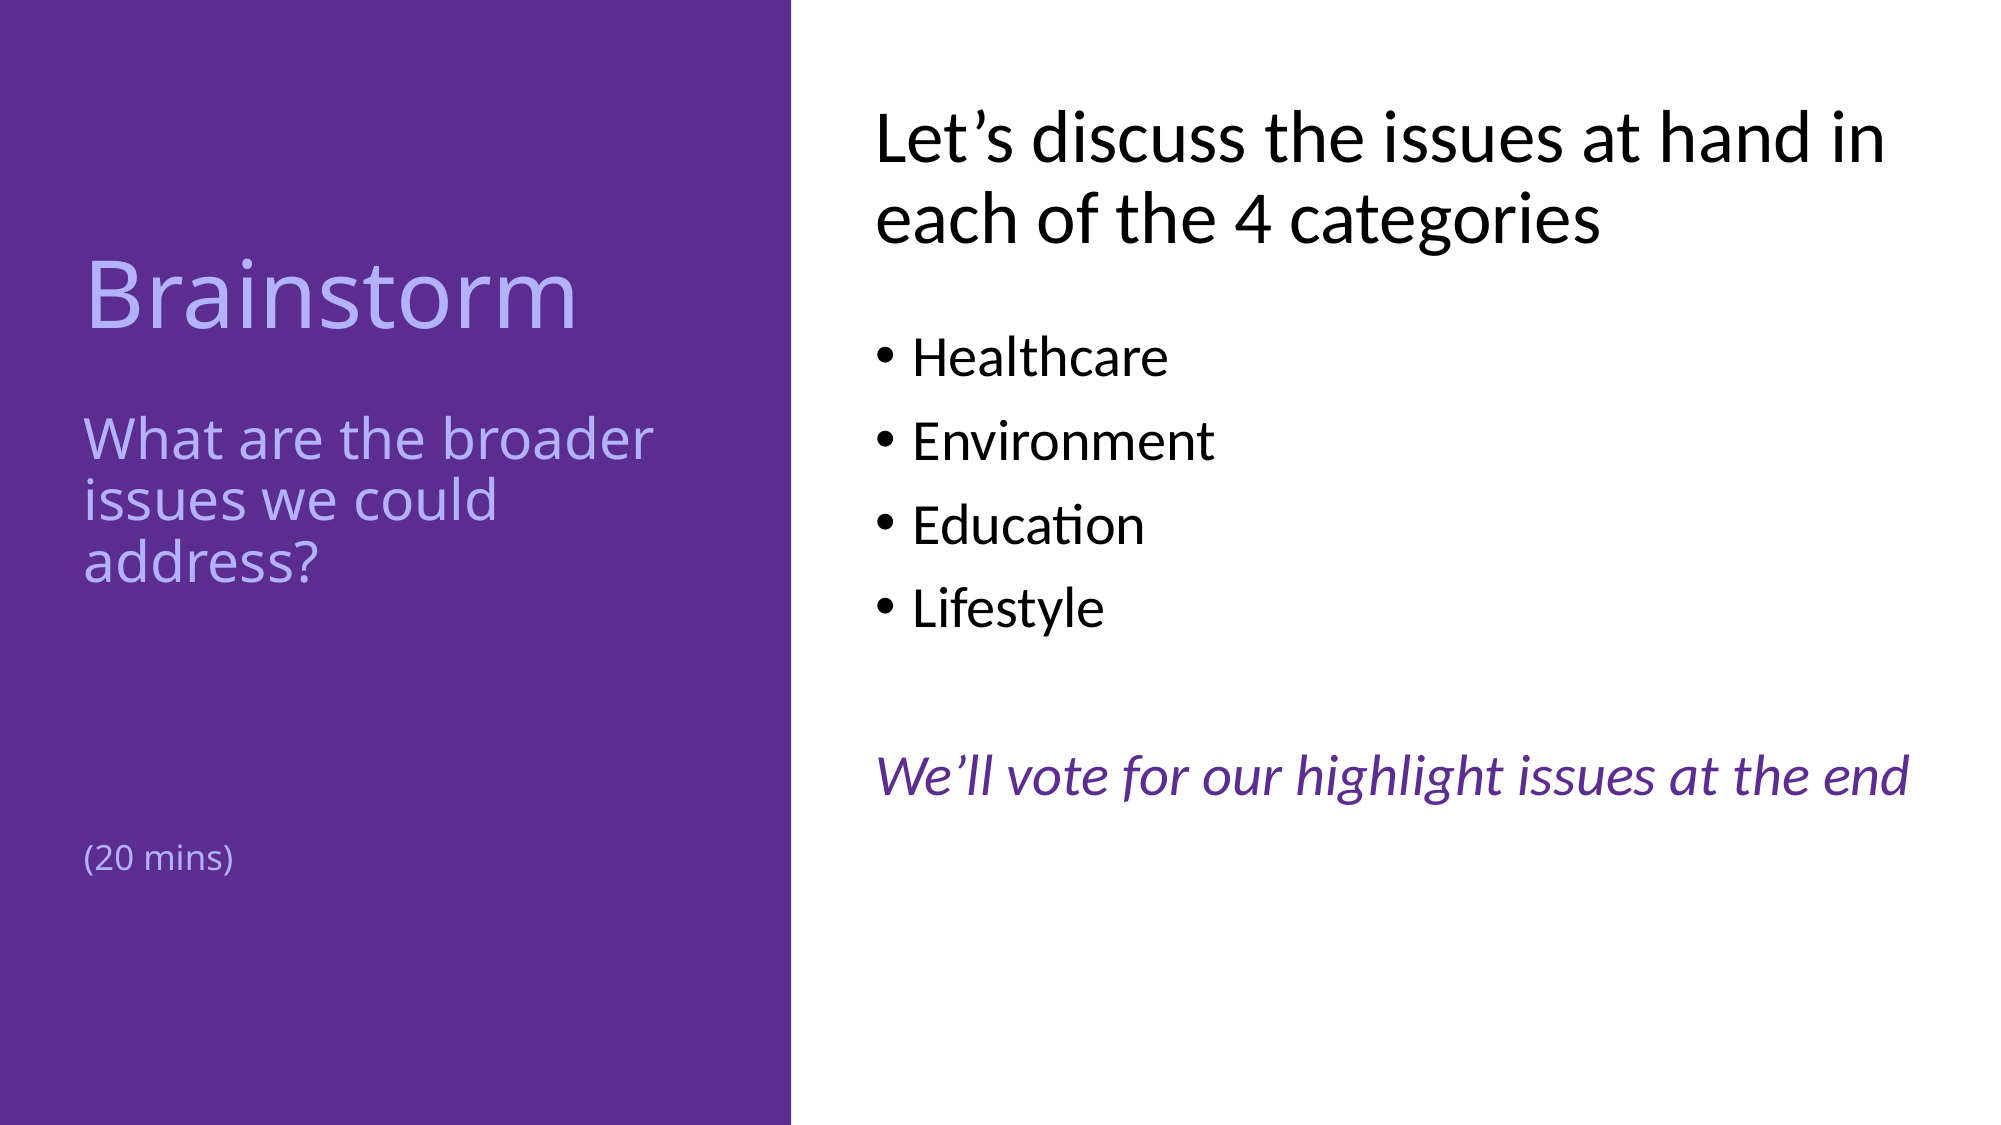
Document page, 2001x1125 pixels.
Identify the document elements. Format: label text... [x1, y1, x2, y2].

text_box [0, 0, 792, 1125]
list Let’s discuss the issues at hand in each of the 4 categories Healthcare Environment Education Lifestyle We’ll vote for our highlight issues at the end [860, 90, 1933, 962]
title Brainstorm What are the broader issues we could address? (20 mins) [68, 235, 723, 890]
